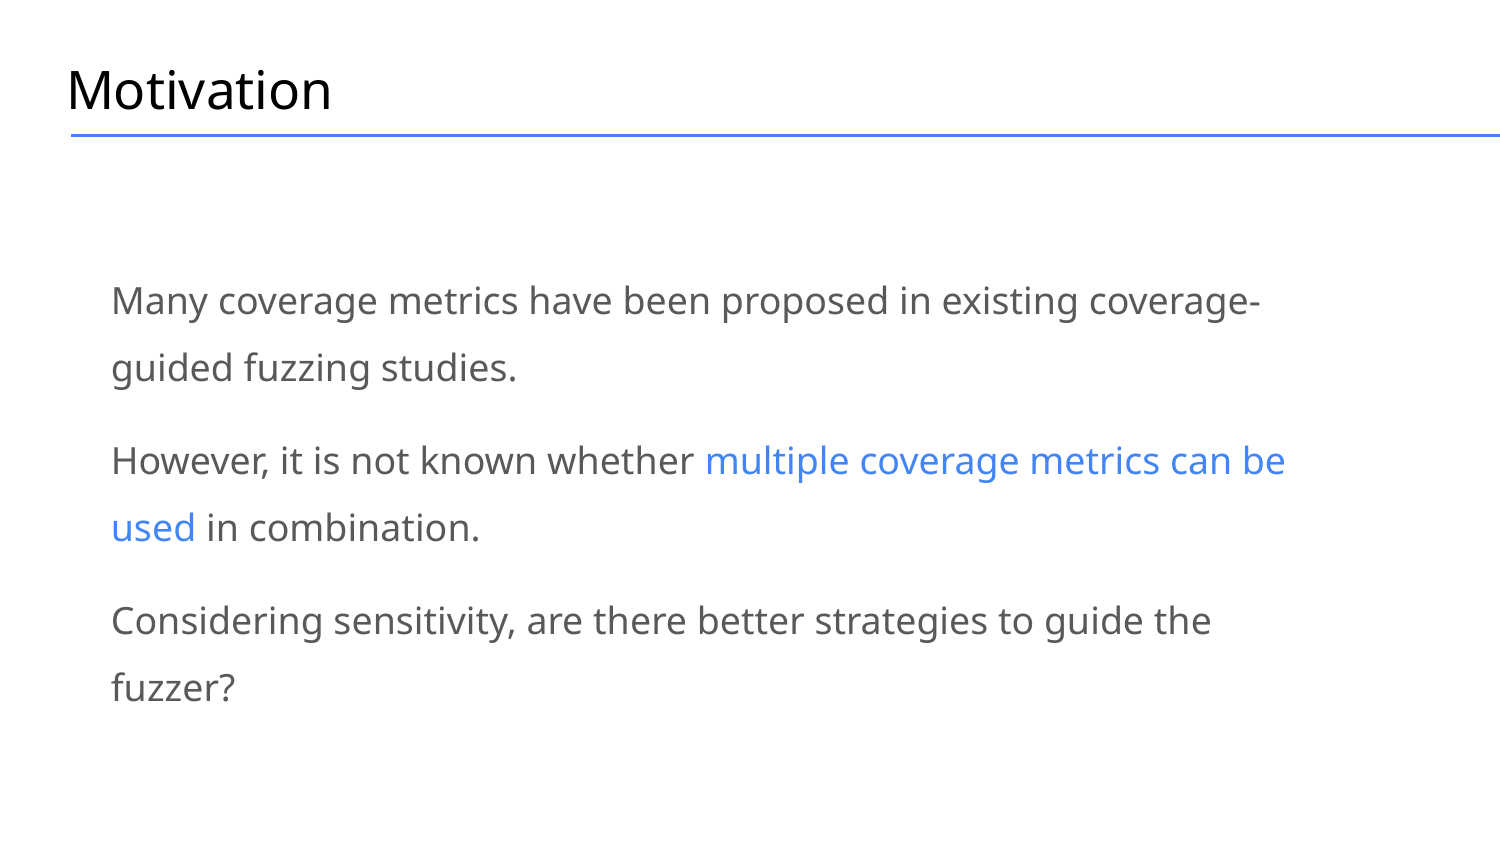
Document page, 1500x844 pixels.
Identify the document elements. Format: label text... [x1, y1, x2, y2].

list Many coverage metrics have been proposed in existing coverage-guided fuzzing studies. However, it is not known whether multiple coverage metrics can be used in combination. Considering sensitivity, are there better strategies to guide the fuzzer? [95, 239, 1311, 761]
title Motivation [51, 41, 1449, 136]
